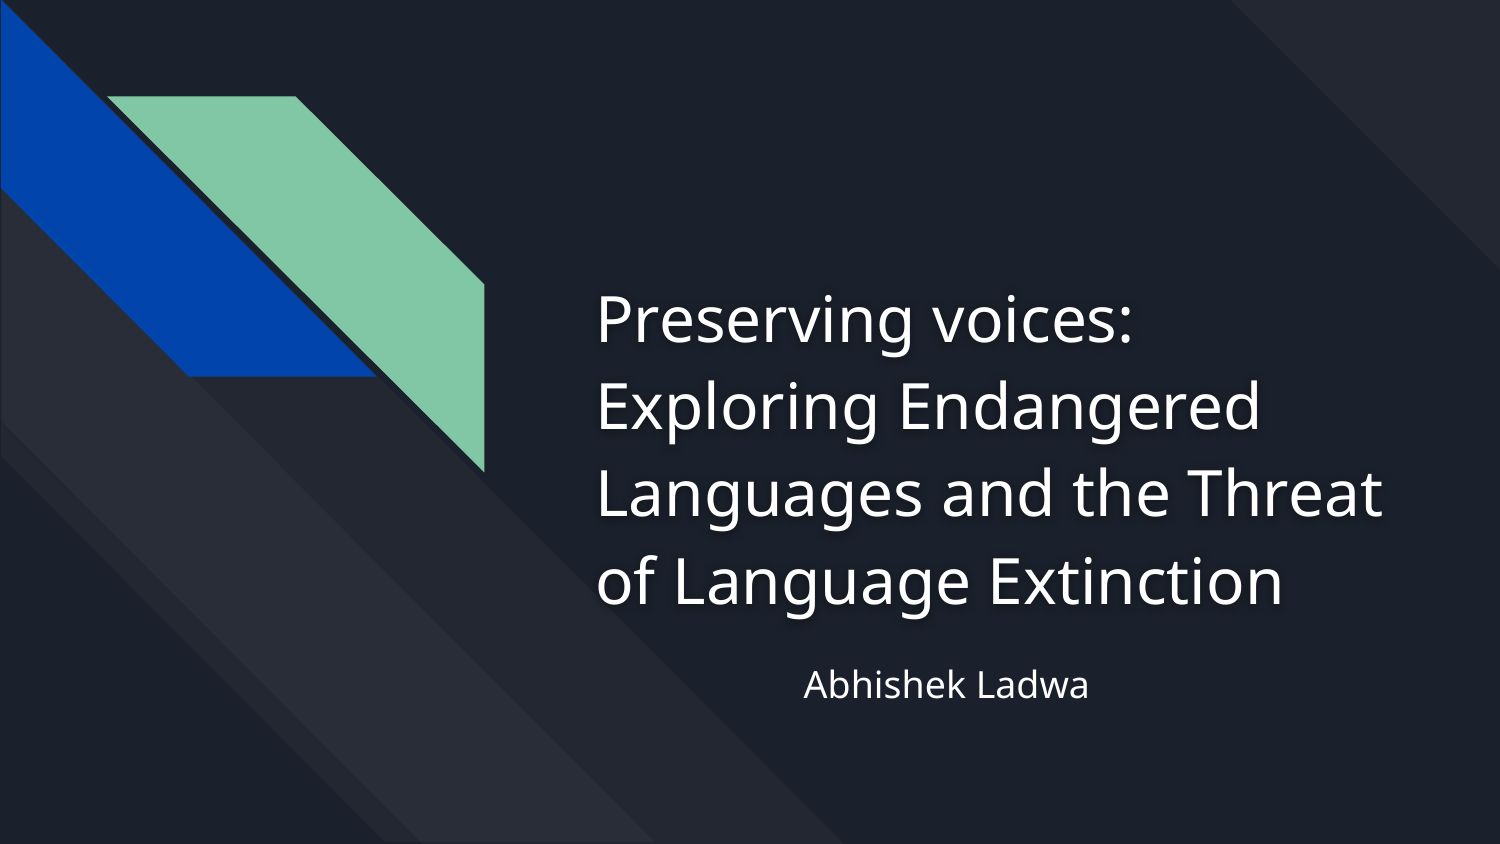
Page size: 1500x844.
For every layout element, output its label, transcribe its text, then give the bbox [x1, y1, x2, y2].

title Preserving voices: Exploring Endangered Languages and the Threat of Language Extinction [580, 258, 1404, 644]
subtitle Abhishek Ladwa [788, 643, 1404, 743]
